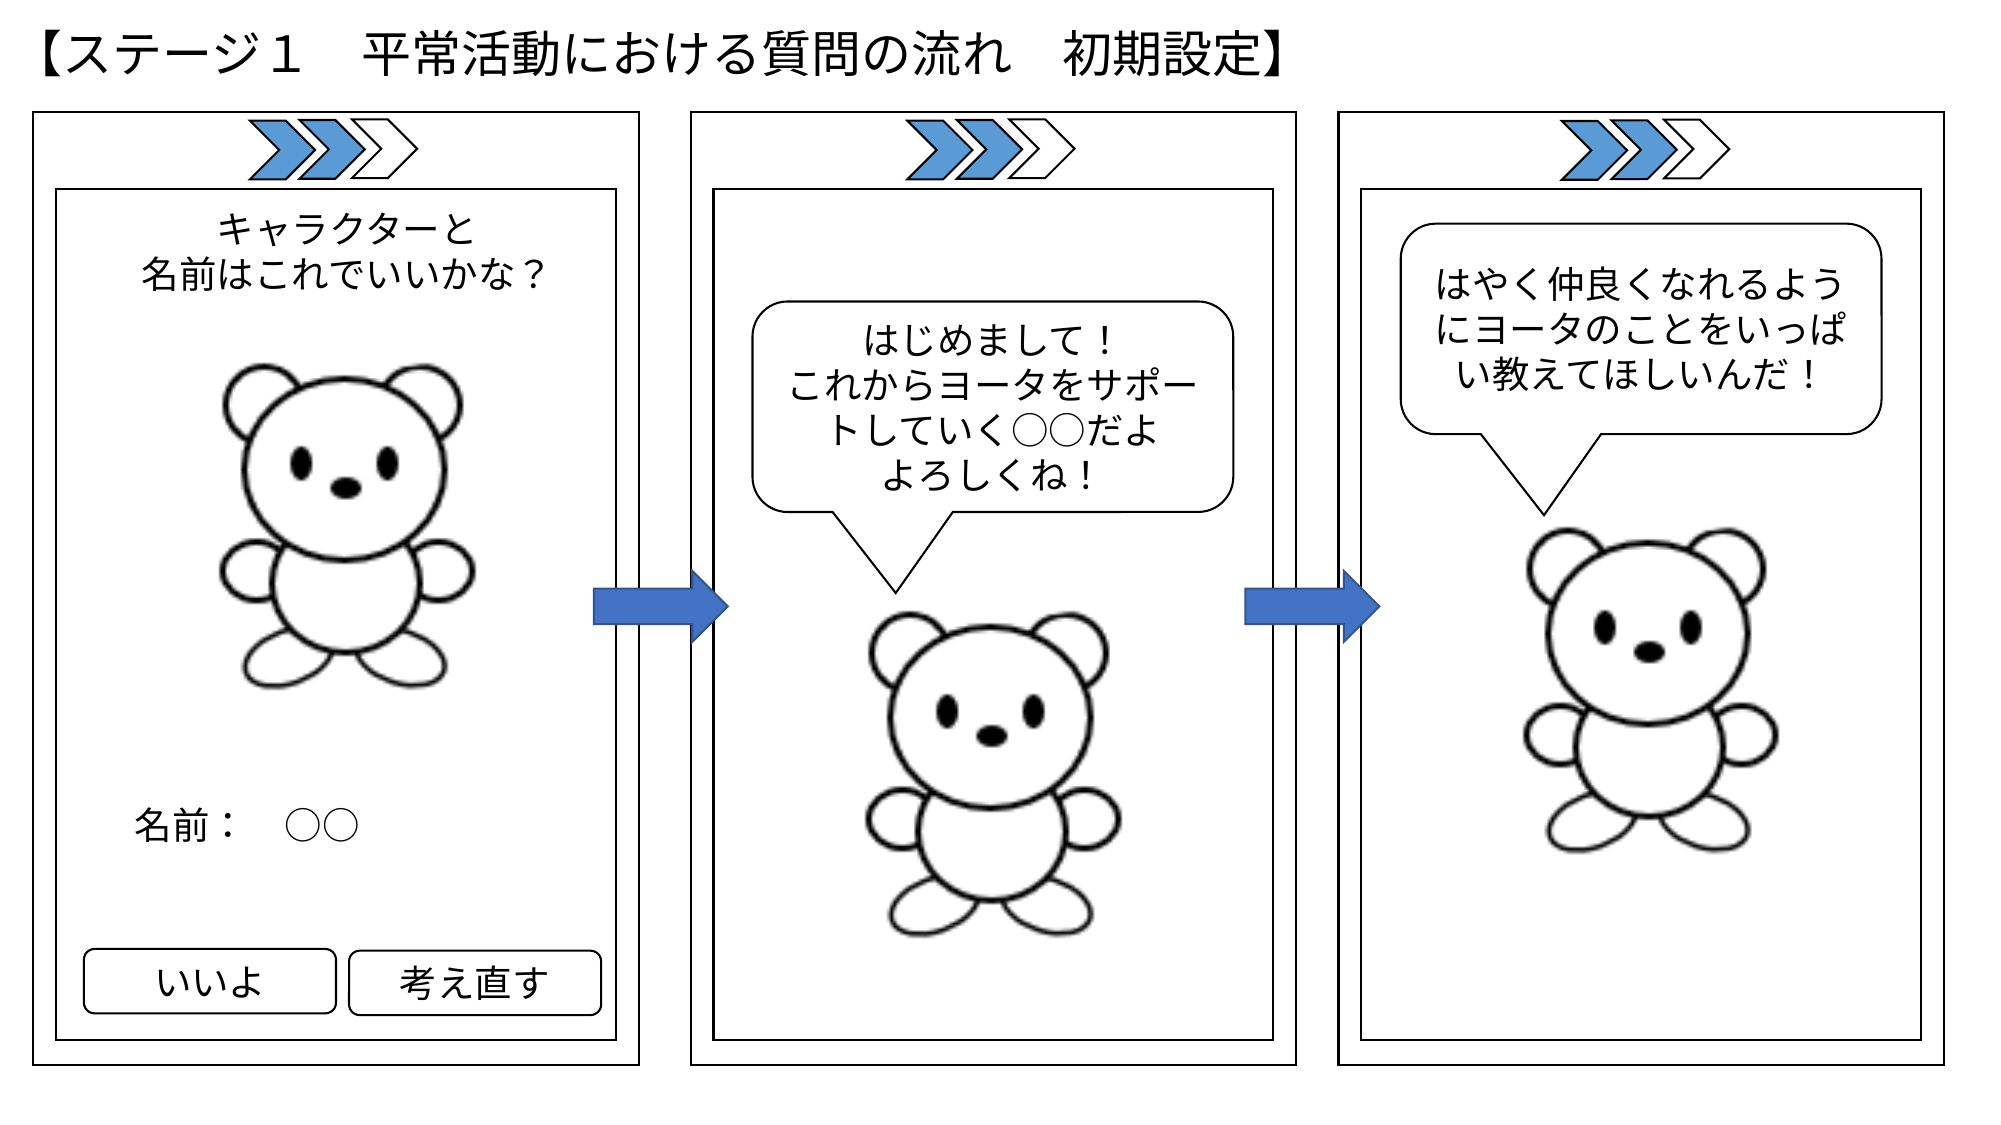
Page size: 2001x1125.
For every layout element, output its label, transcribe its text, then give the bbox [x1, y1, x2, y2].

text_box [1360, 188, 1922, 1041]
text_box [592, 568, 730, 645]
picture [1499, 504, 1801, 873]
picture [196, 340, 498, 709]
text_box [1559, 119, 1629, 181]
text_box はじめまして！ これからヨータをサポートしていく○○だよ よろしくね！ [751, 300, 1235, 588]
text_box [349, 118, 419, 180]
text_box いいよ [82, 947, 338, 1015]
text_box 【ステージ１ 平常活動における質問の流れ 初期設定】 [0, 15, 1327, 91]
text_box [297, 118, 367, 180]
text_box [954, 118, 1024, 180]
text_box [904, 119, 974, 181]
text_box [690, 625, 1297, 1066]
text_box [1609, 119, 1679, 181]
text_box [1006, 118, 1077, 180]
text_box [55, 188, 617, 1041]
text_box [1244, 568, 1381, 645]
text_box 考え直す [347, 949, 603, 1017]
text_box [1661, 118, 1731, 180]
text_box キャラクターと 名前はこれでいいかな？ [67, 198, 628, 304]
picture [842, 588, 1144, 957]
text_box [1337, 111, 1945, 1066]
text_box [32, 111, 640, 1066]
text_box 名前： ○○ [119, 794, 584, 855]
text_box [712, 188, 1274, 1041]
text_box はやく仲良くなれるようにヨータのことをいっぱい教えてほしいんだ！ [1399, 222, 1883, 504]
text_box [247, 119, 317, 181]
text_box [690, 111, 1297, 588]
